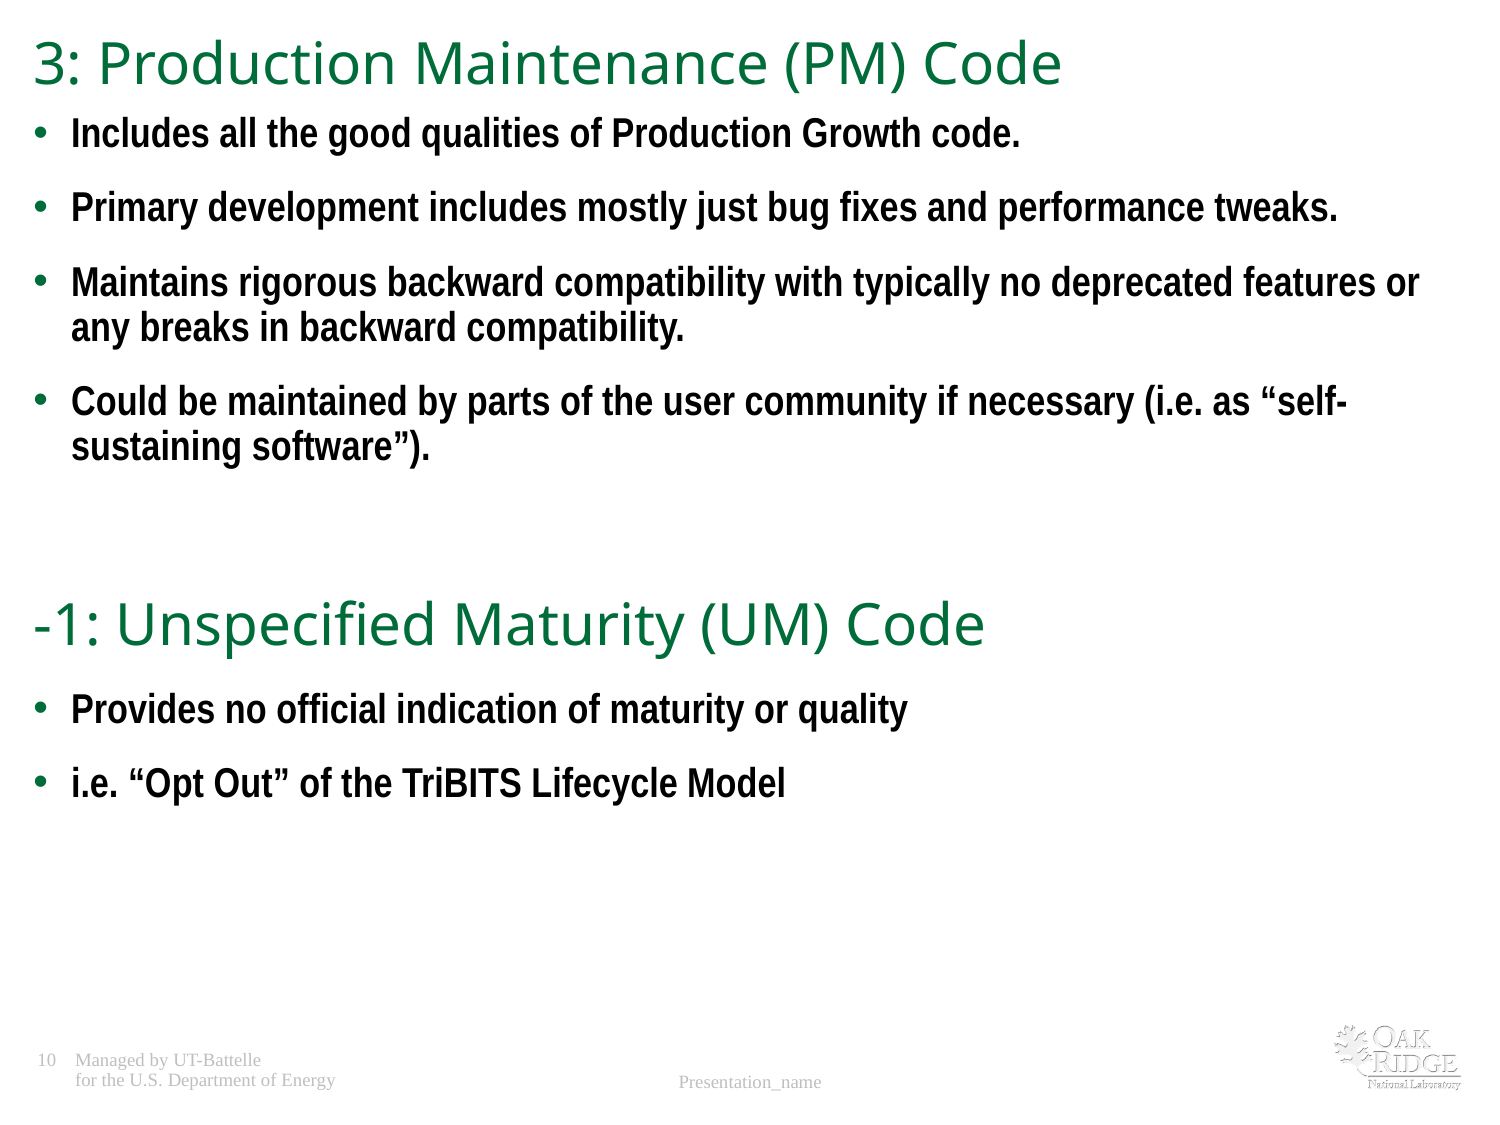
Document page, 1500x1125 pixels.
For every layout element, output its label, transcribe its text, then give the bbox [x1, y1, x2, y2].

picture [1325, 1019, 1472, 1095]
list Includes all the good qualities of Production Growth code. Primary development includes mostly just bug fixes and performance tweaks. Maintains rigorous backward compatibility with typically no deprecated features or any breaks in backward compatibility. Could be maintained by parts of the user community if necessary (i.e. as “self-sustaining software”). -1: Unspecified Maturity (UM) Code Provides no official indication of maturity or quality i.e. “Opt Out” of the TriBITS Lifecycle Model [18, 104, 1475, 901]
title 3: Production Maintenance (PM) Code [18, 29, 1463, 104]
